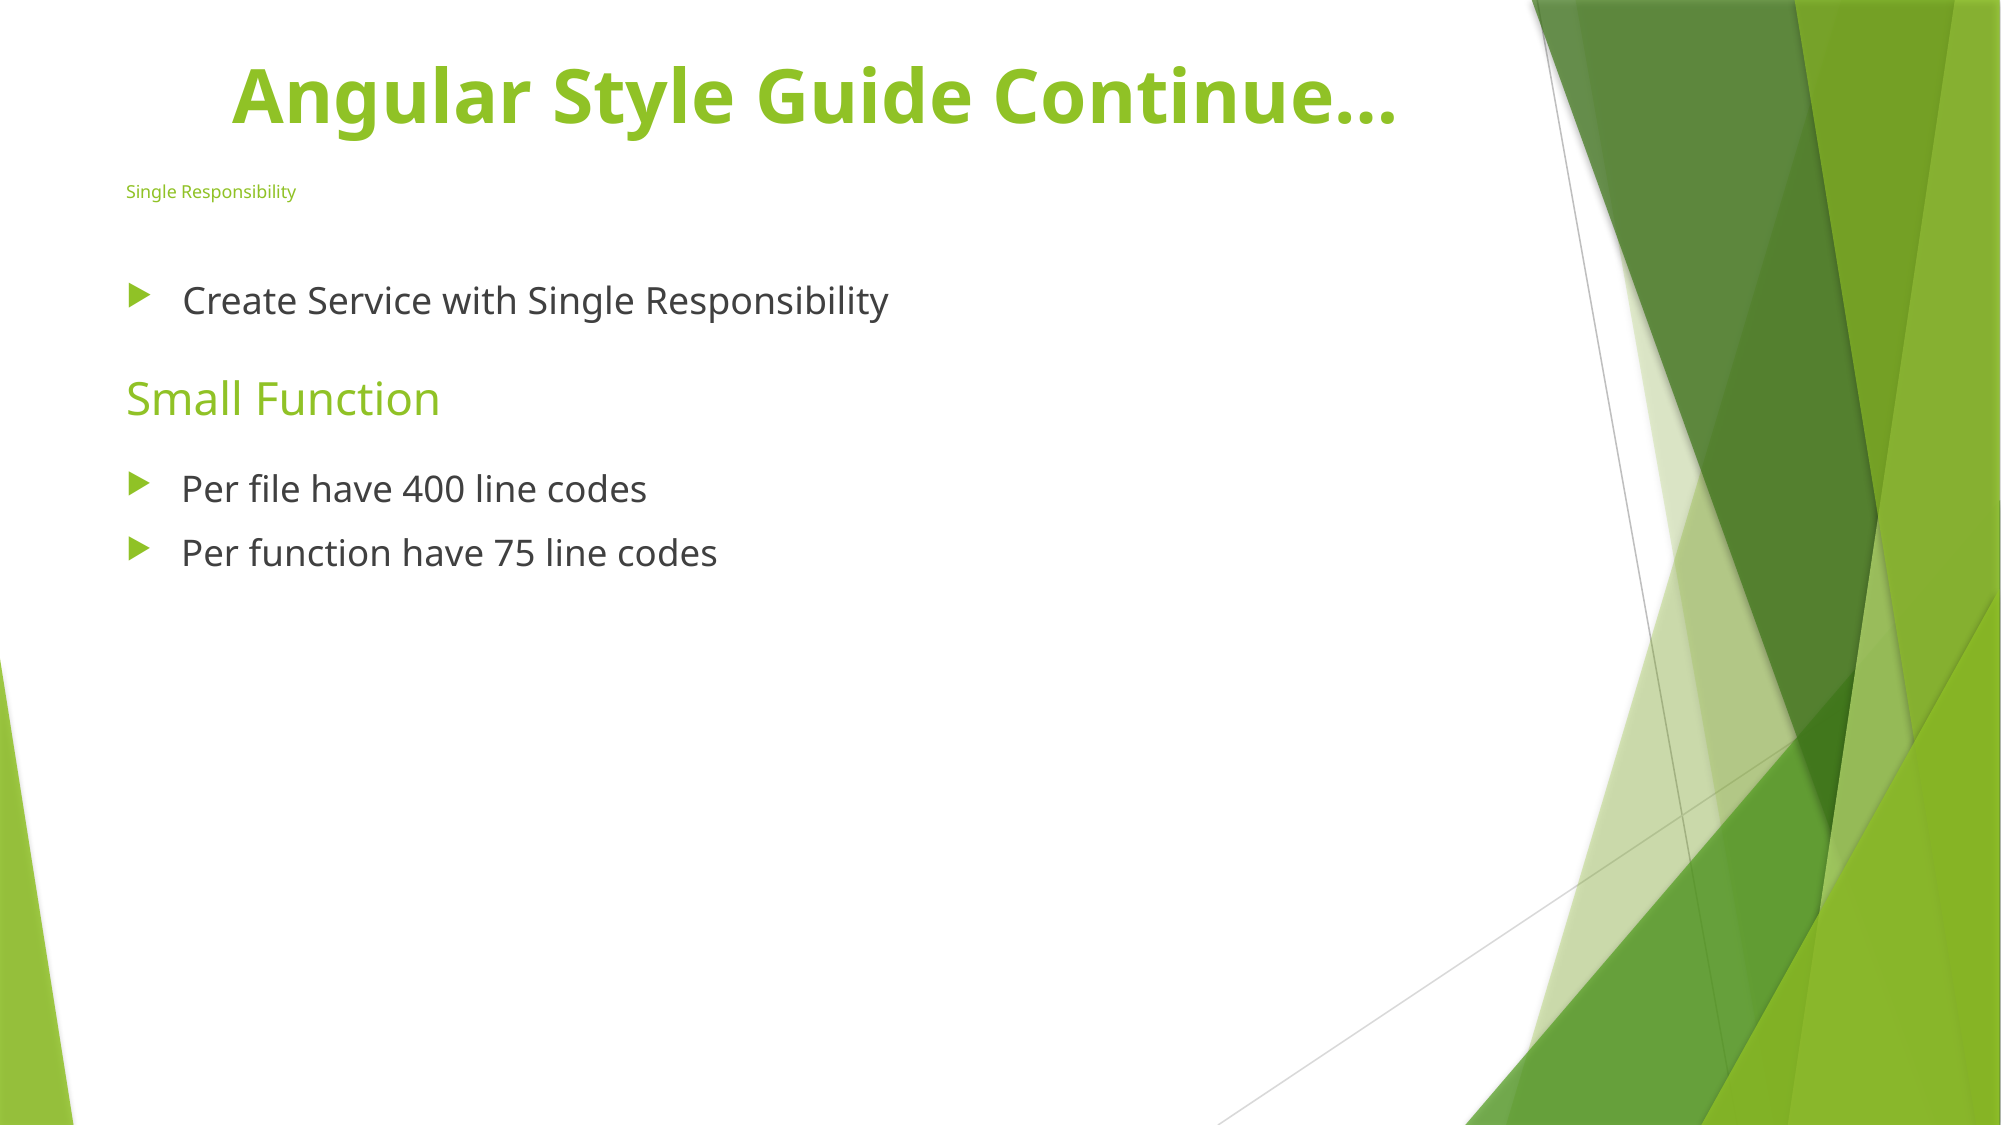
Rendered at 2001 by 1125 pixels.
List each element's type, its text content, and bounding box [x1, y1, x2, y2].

text_box Angular Style Guide Continue… [111, 40, 1522, 150]
title Single Responsibility [111, 173, 1522, 246]
text_box Per file have 400 line codes Per function have 75 line codes [111, 458, 1522, 583]
list Create Service with Single Responsibility [111, 269, 1522, 339]
text_box Small Function [111, 362, 1522, 434]
